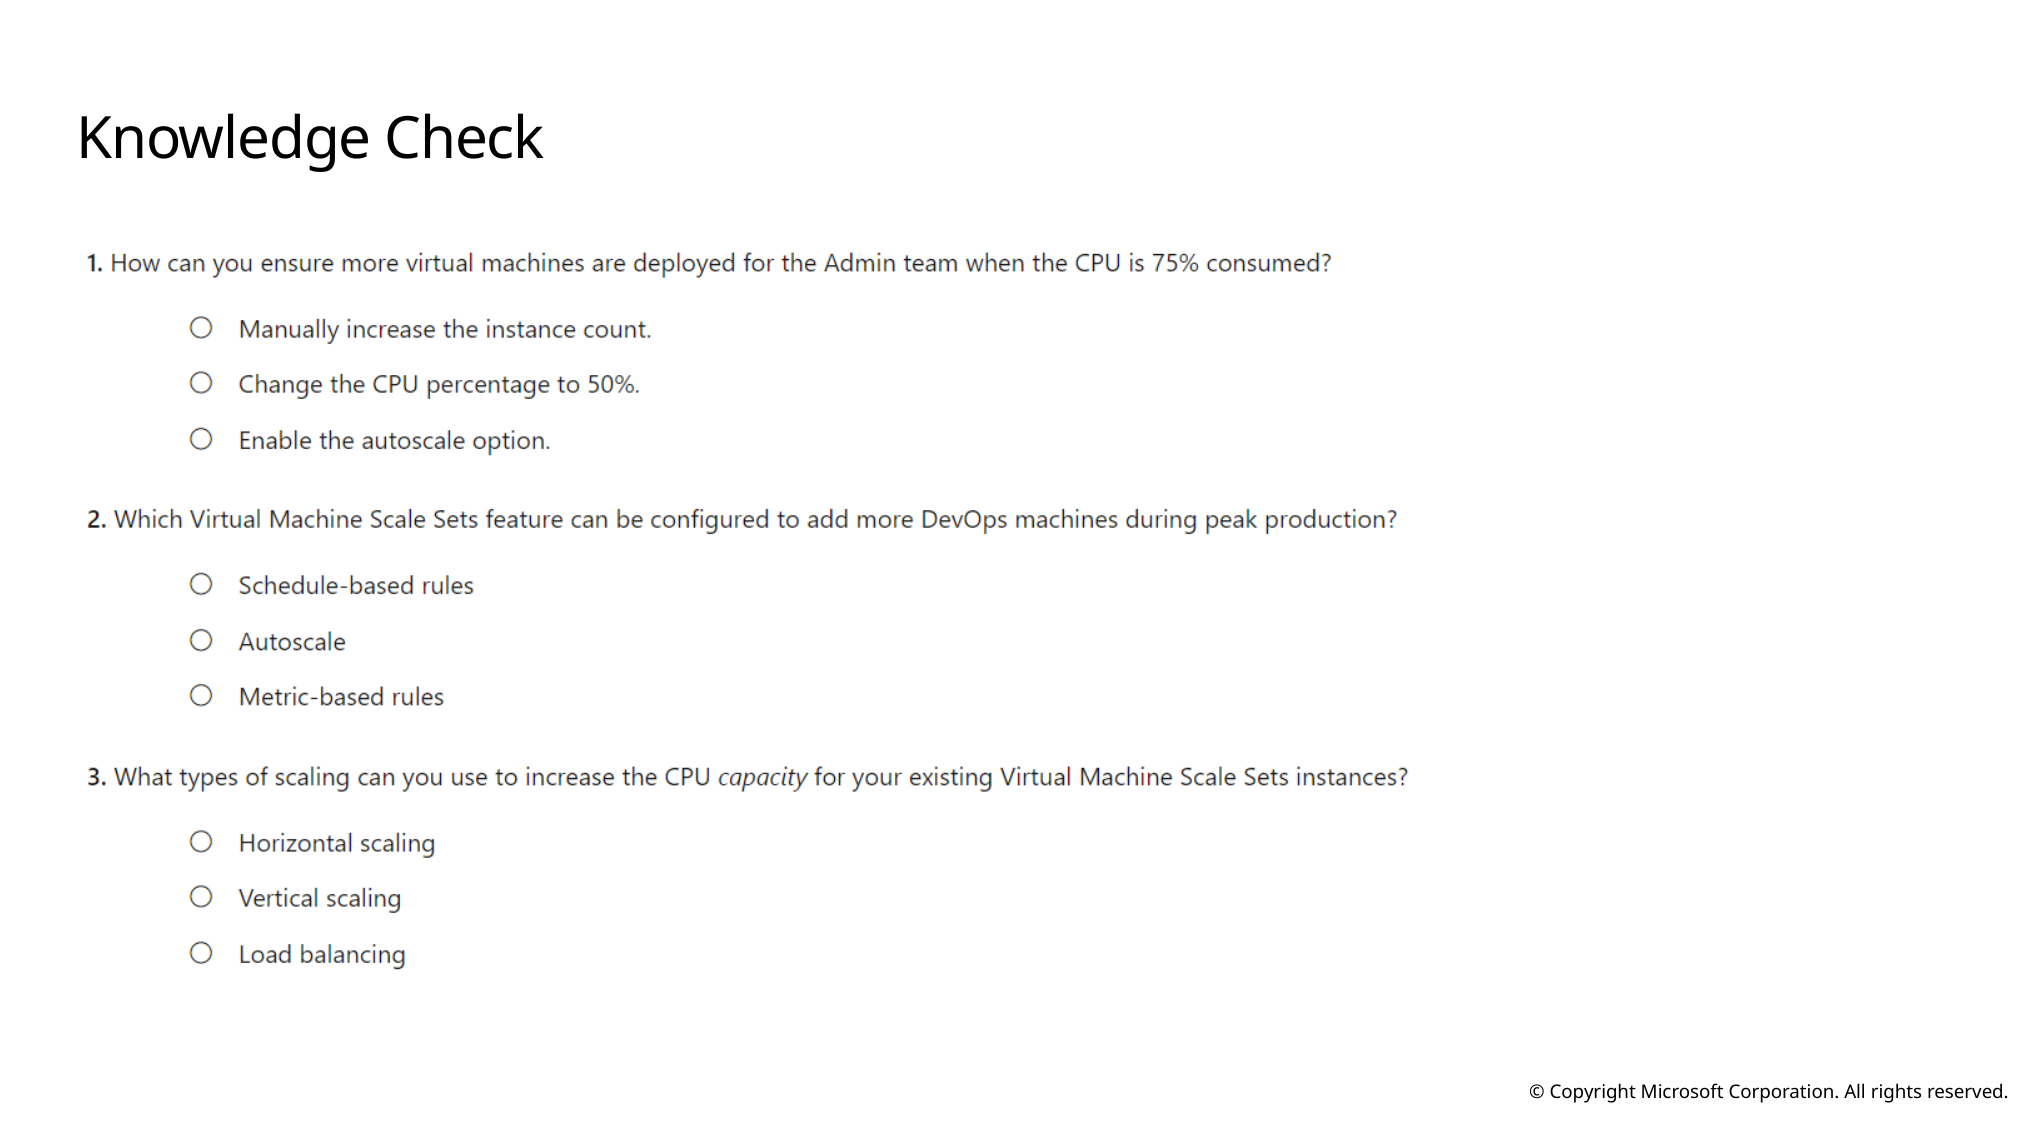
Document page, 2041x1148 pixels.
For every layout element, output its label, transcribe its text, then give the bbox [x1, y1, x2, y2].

picture [76, 243, 1422, 974]
title Knowledge Check [76, 103, 1969, 172]
